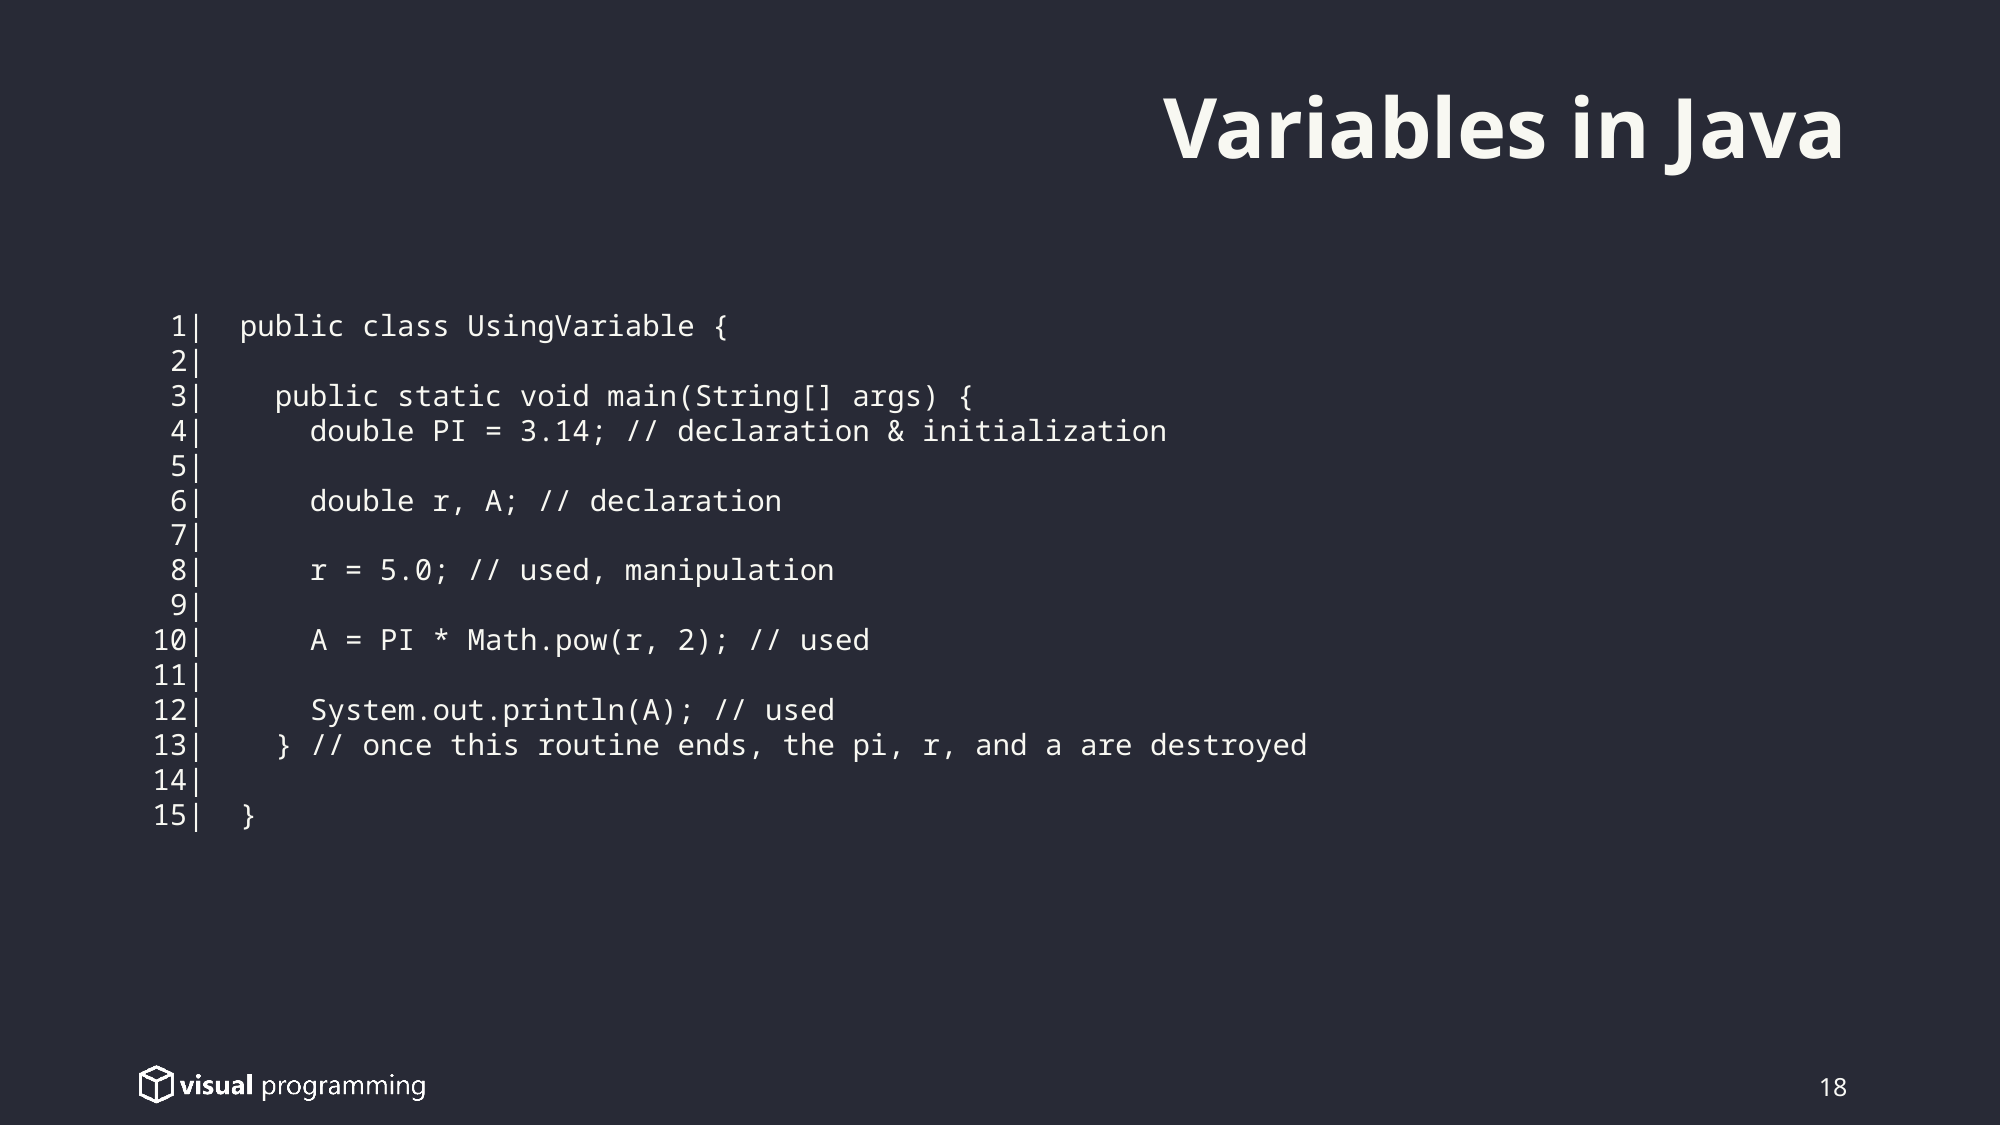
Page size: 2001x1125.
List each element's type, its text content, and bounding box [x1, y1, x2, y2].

list 1| public class UsingVariable { 2| 3| public static void main(String[] args) { 4| double PI = 3.14; // declaration & initialization 5| 6| double r, A; // declaration 7| 8| r = 5.0; // used, manipulation 9| 10| A = PI * Math.pow(r, 2); // used 11| 12| System.out.println(A); // used 13| } // once this routine ends, the pi, r, and a are destroyed 14| 15| } [137, 299, 1863, 1014]
slide_number 18 [1751, 1058, 1863, 1119]
picture [137, 1059, 443, 1117]
title Variables in Java [137, 23, 1863, 241]
